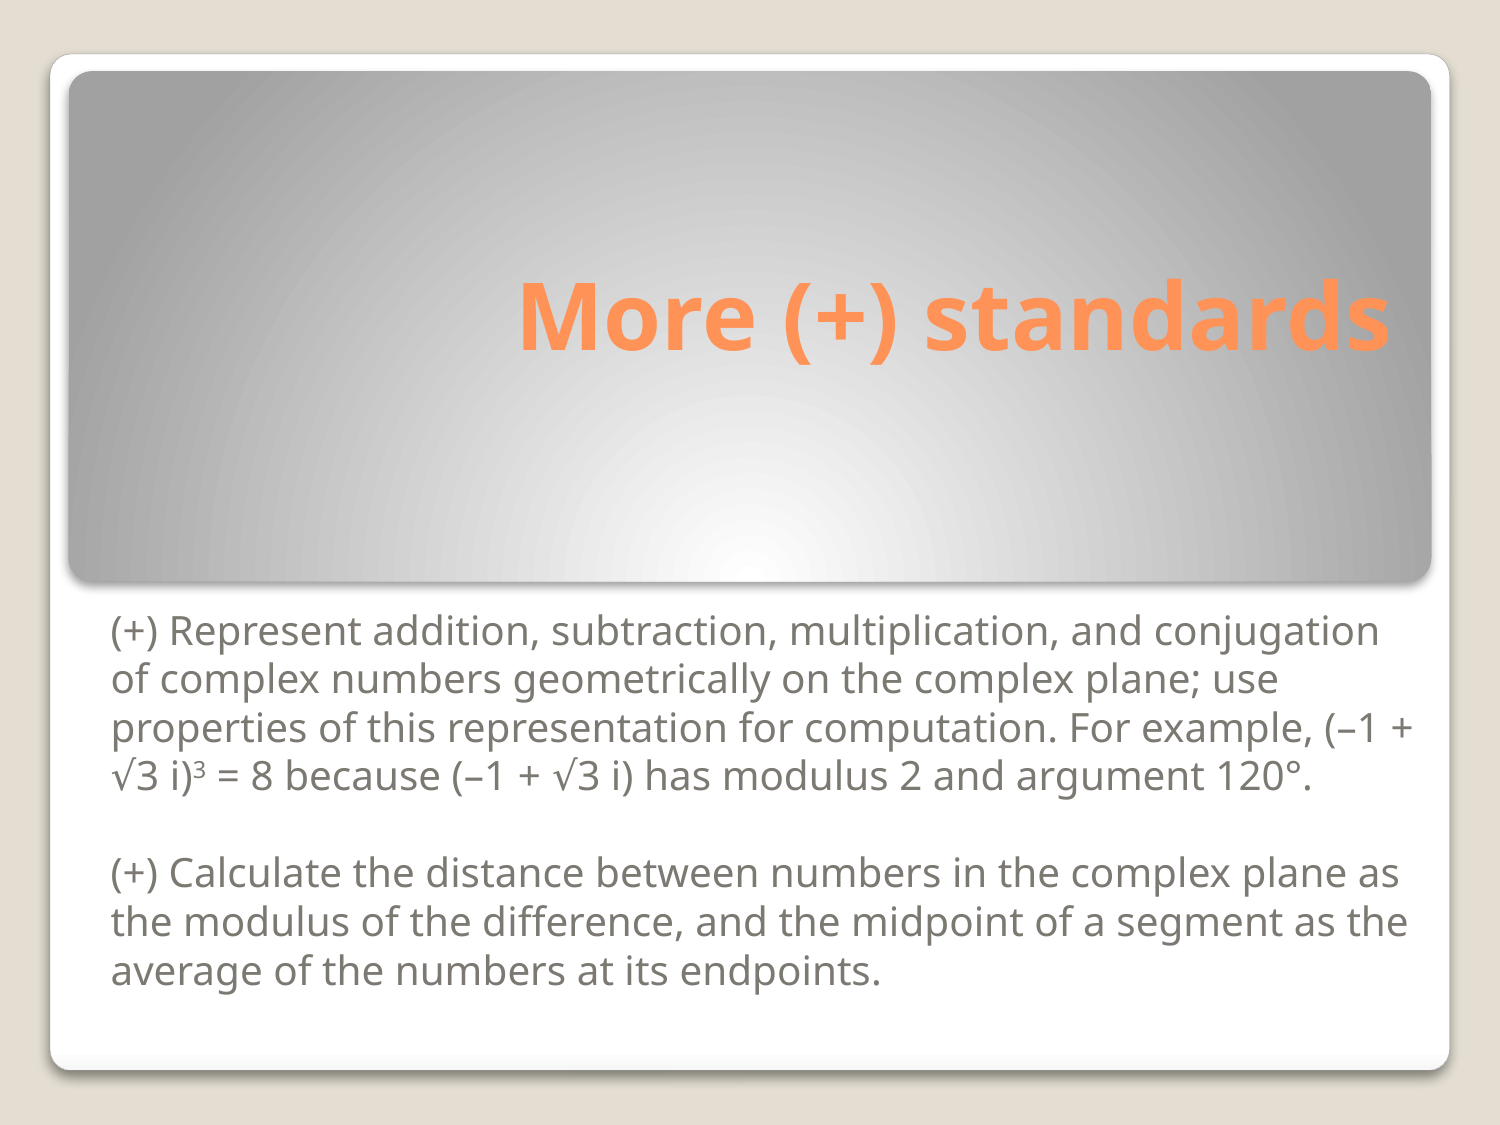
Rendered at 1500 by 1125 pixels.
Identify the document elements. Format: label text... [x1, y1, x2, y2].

title More (+) standards [125, 125, 1400, 500]
subtitle (+) Represent addition, subtraction, multiplication, and conjugation of complex numbers geometrically on the complex plane; use properties of this representation for computation. For example, (–1 + √3 i)3 = 8 because (–1 + √3 i) has modulus 2 and argument 120°. (+) Calculate the distance between numbers in the complex plane as the modulus of the difference, and the midpoint of a segment as the average of the numbers at its endpoints. [75, 604, 1438, 1038]
